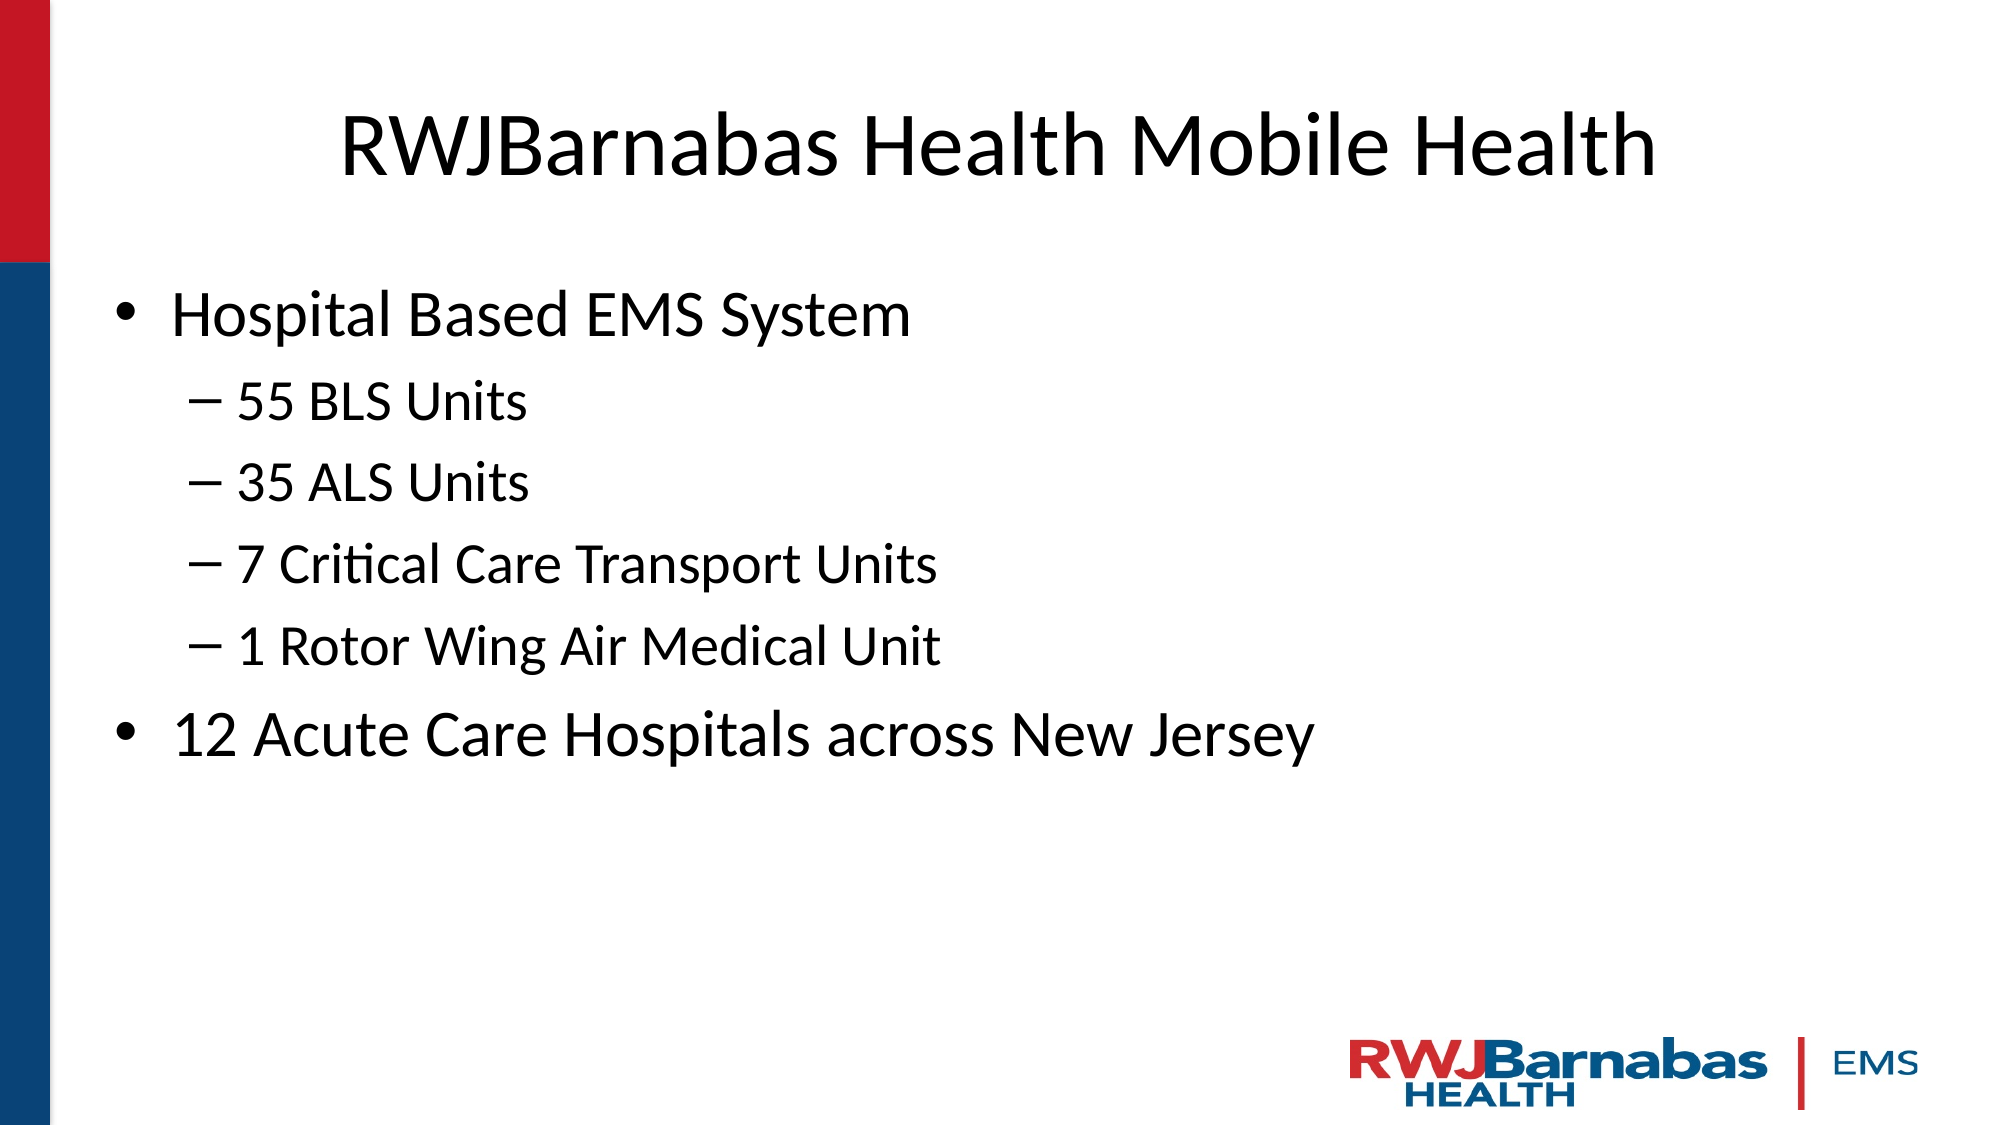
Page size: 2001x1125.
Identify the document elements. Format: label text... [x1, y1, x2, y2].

picture [1350, 1037, 1918, 1110]
list Hospital Based EMS System 55 BLS Units 35 ALS Units 7 Critical Care Transport Units 1 Rotor Wing Air Medical Unit 12 Acute Care Hospitals across New Jersey [99, 262, 1900, 1005]
title RWJBarnabas Health Mobile Health [99, 45, 1900, 233]
